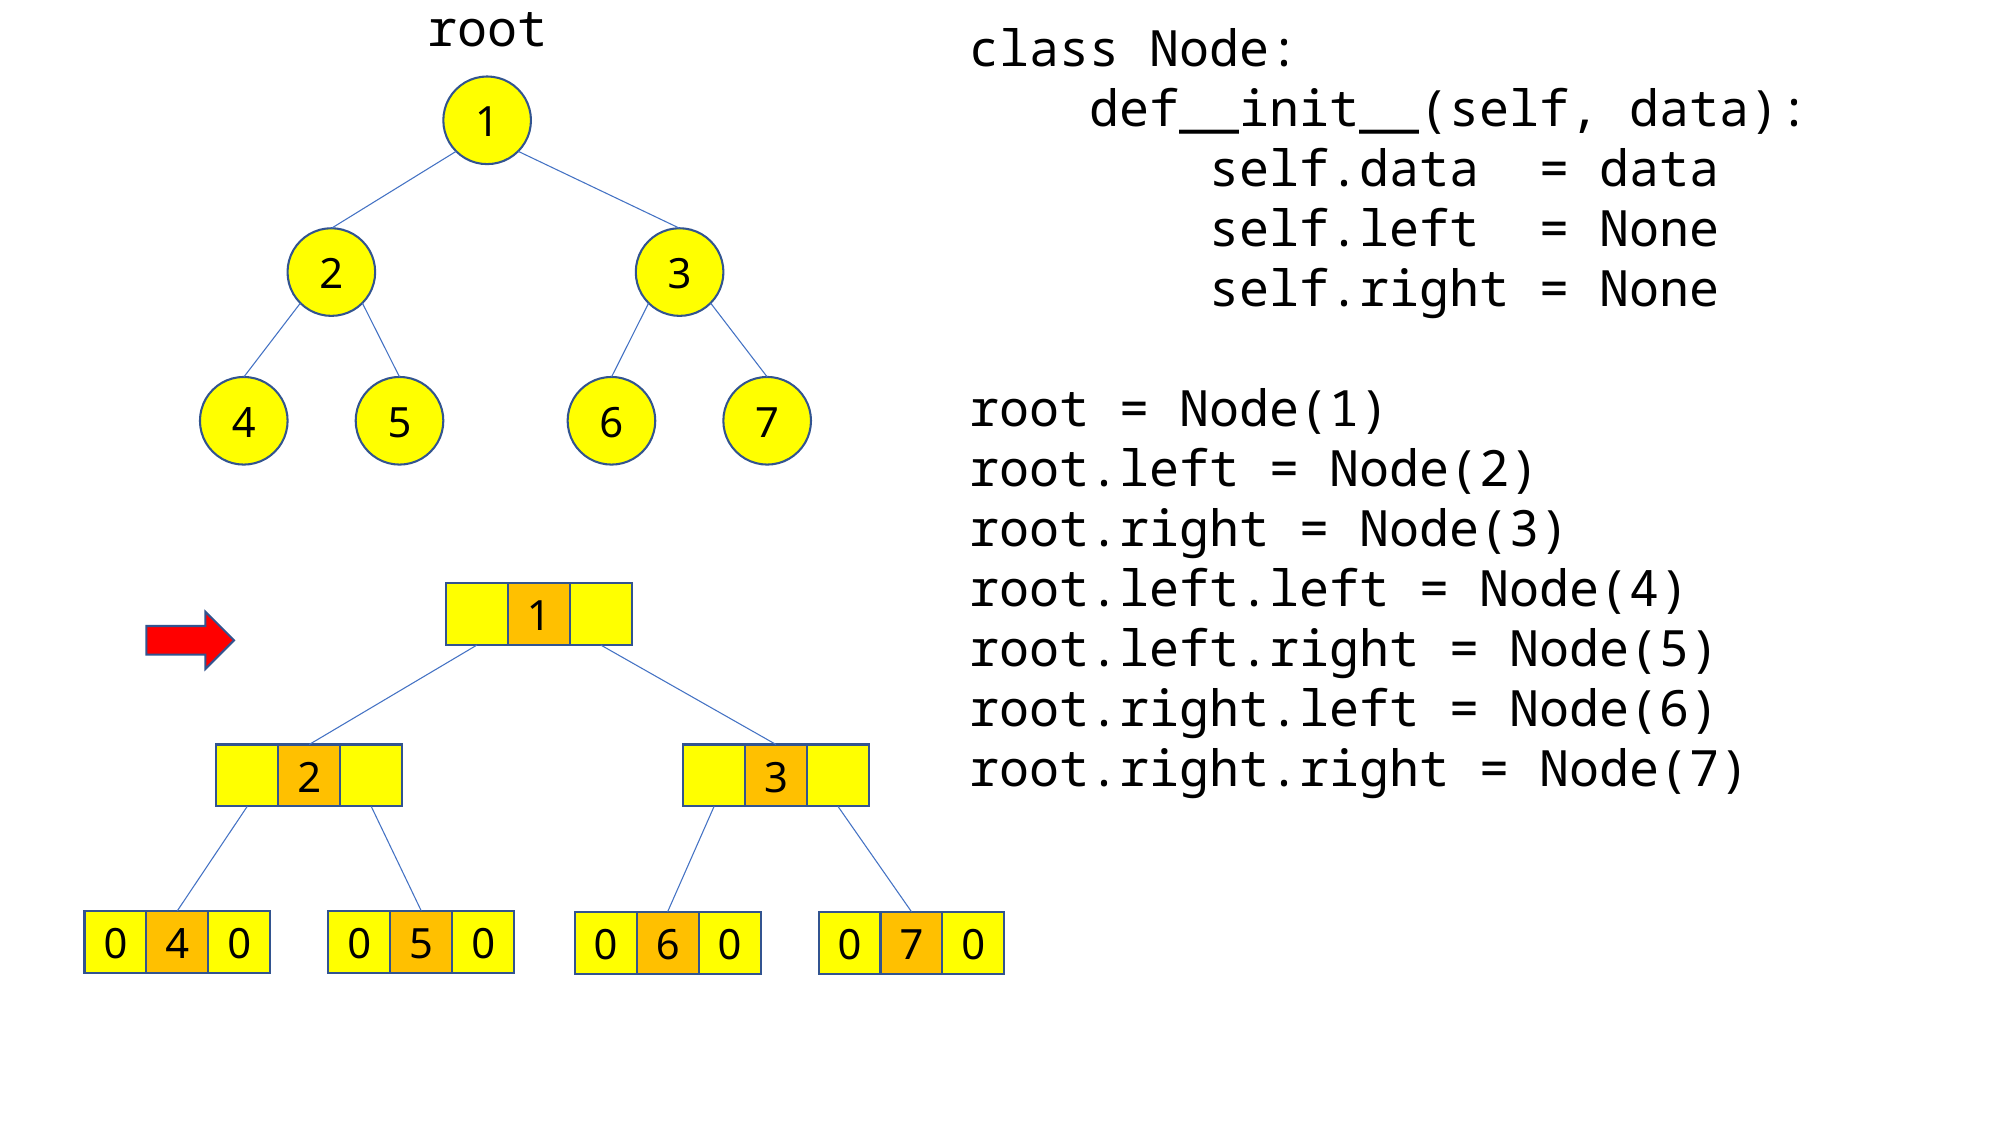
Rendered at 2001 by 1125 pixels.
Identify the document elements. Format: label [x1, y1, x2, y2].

text_box [412, 0, 562, 64]
text_box [954, 8, 1825, 804]
text_box [83, 582, 1005, 975]
text_box [145, 609, 236, 672]
text_box [198, 75, 813, 466]
